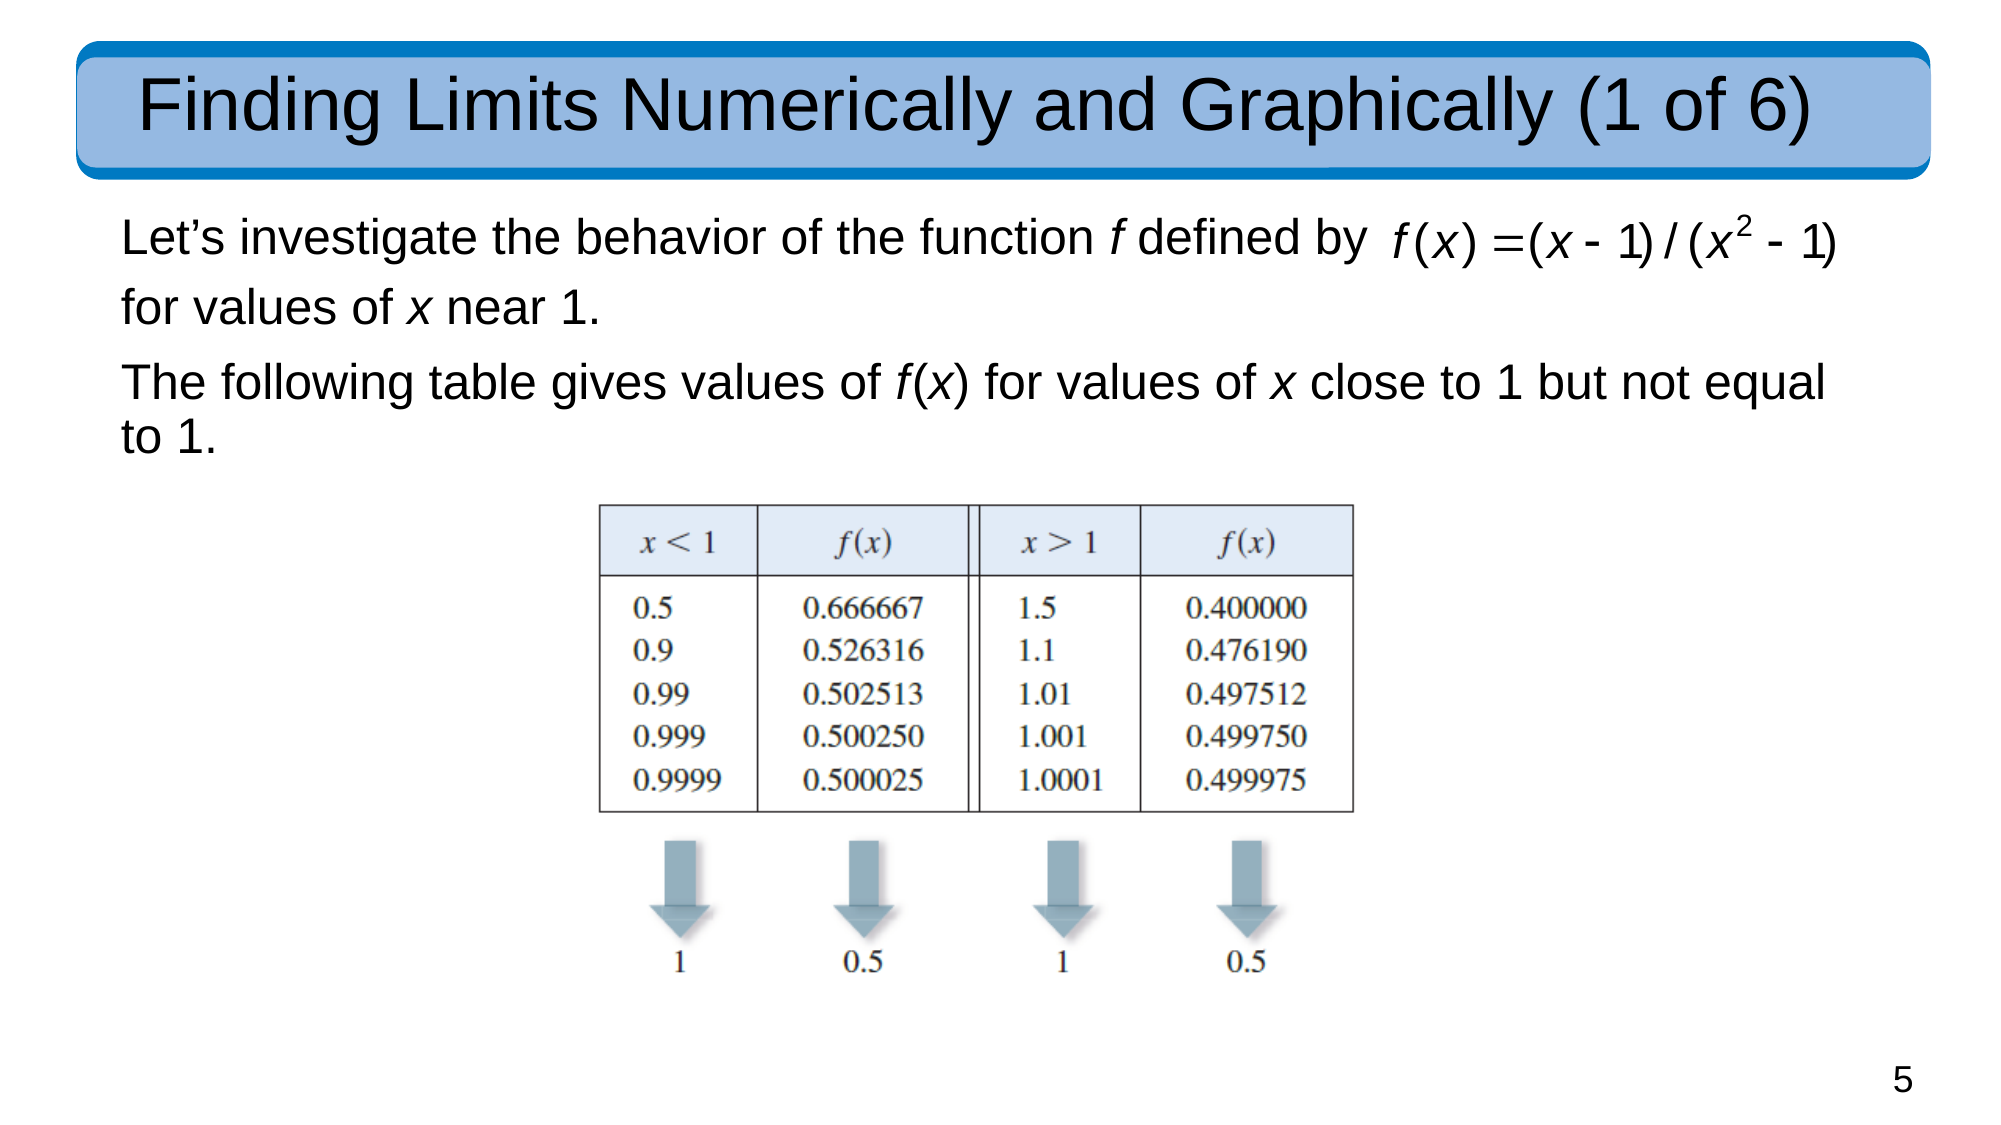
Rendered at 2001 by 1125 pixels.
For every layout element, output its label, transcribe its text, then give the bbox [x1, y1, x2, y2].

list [1390, 207, 1840, 273]
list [593, 500, 1363, 986]
title Finding Limits Numerically and Graphically (1 of 6) [137, 65, 1863, 176]
list for values of x near 1. The following table gives values of f (x) for values of x close to 1 but not equal to 1. [120, 281, 1879, 470]
list Let’s investigate the behavior of the function f defined by [120, 211, 1391, 281]
